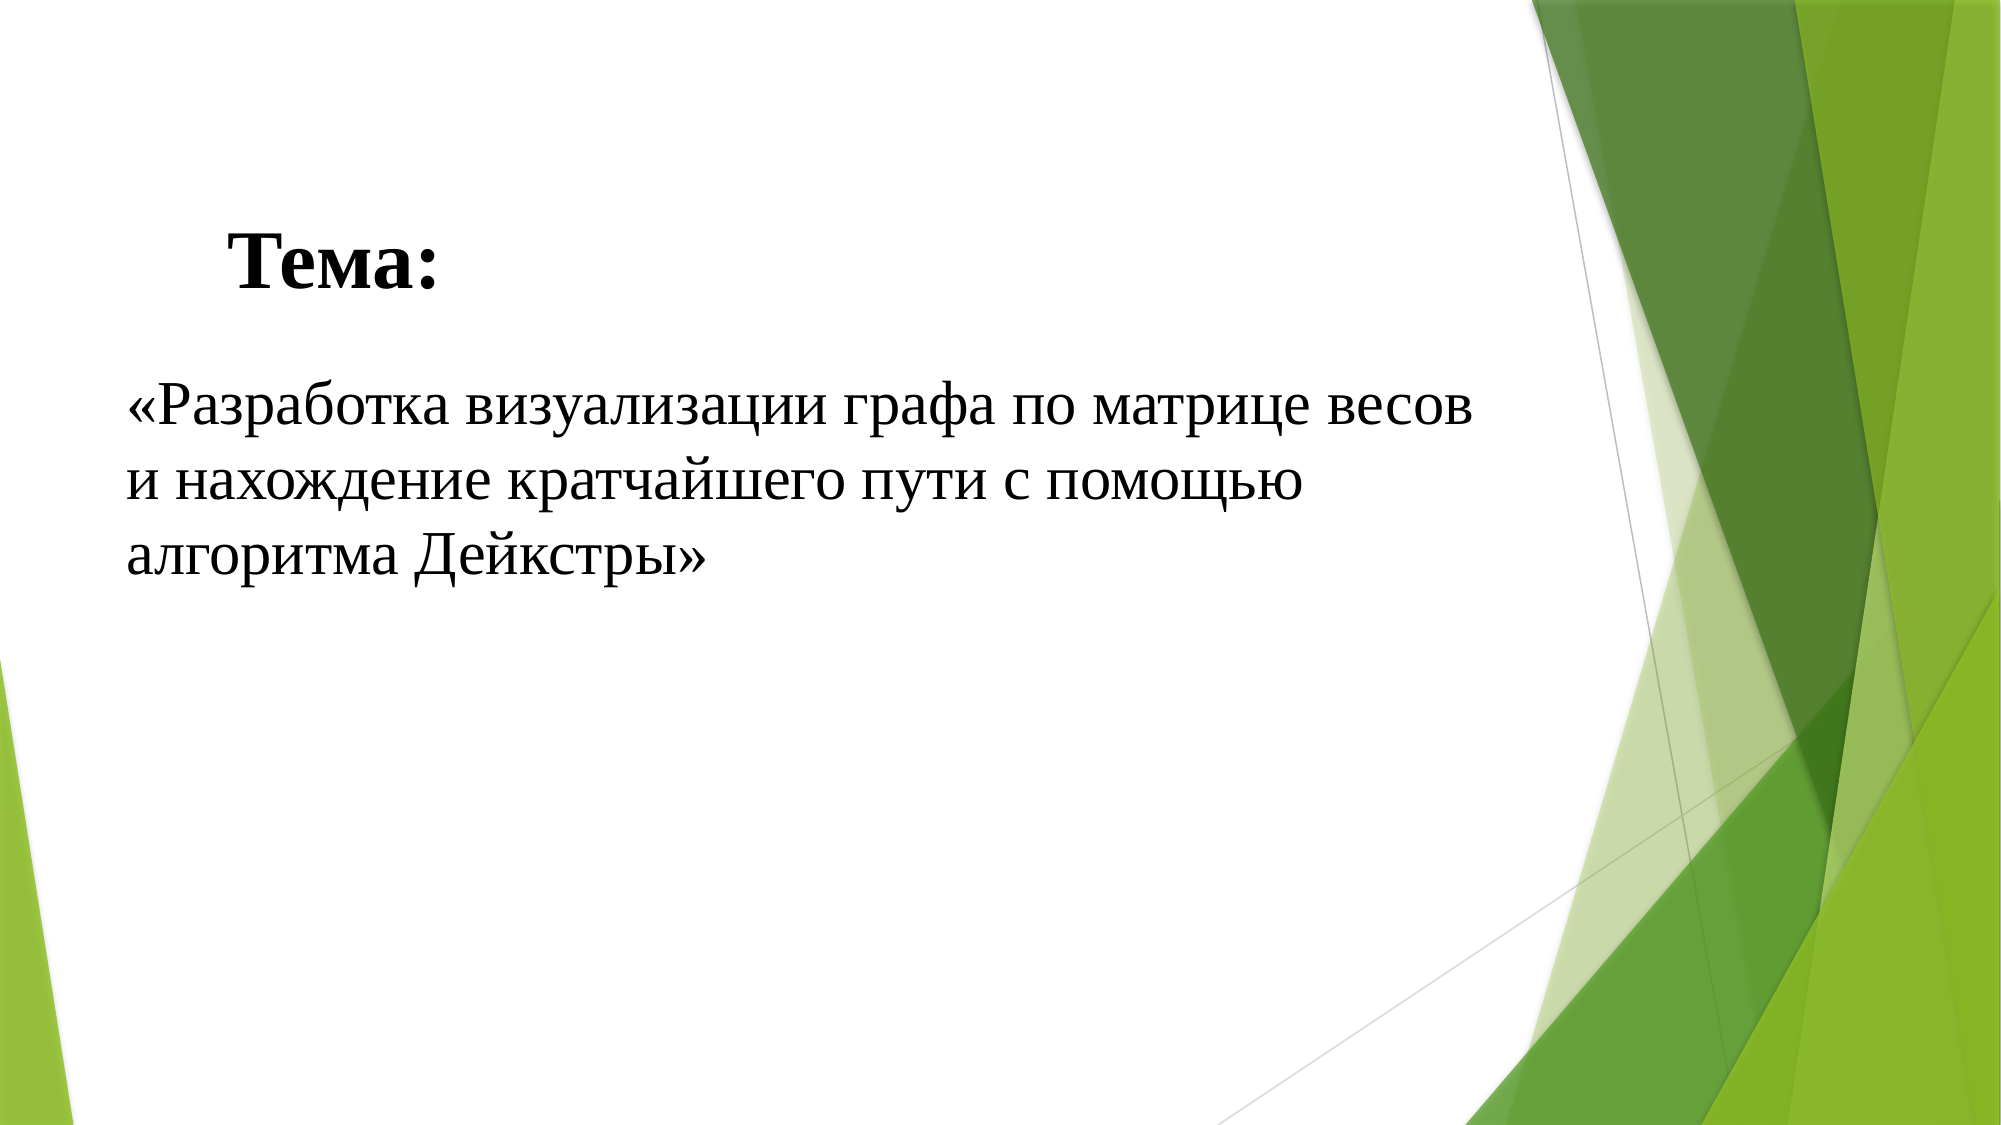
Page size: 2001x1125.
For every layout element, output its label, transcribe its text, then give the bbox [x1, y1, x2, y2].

title Тема: [212, 197, 1788, 389]
list «Разработка визуализации графа по матрице весов и нахождение кратчайшего пути с помощью алгоритма Дейкстры» [111, 354, 1522, 992]
